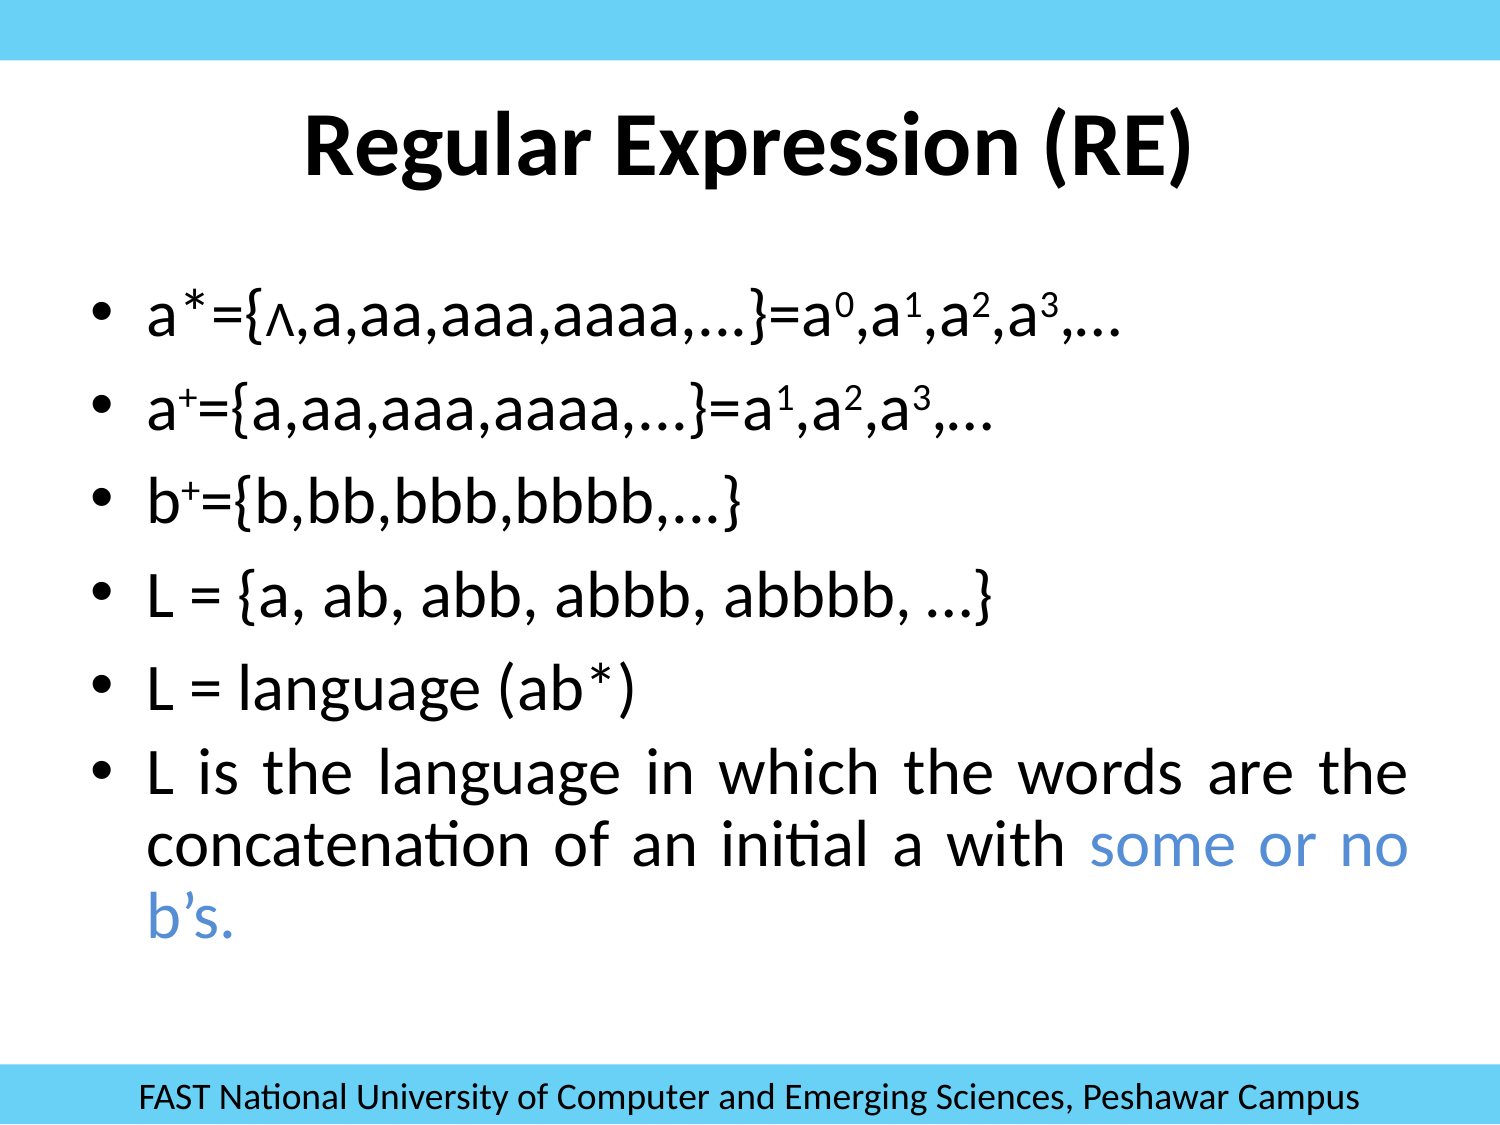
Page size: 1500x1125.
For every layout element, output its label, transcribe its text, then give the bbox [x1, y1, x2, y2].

text_box [0, 0, 1500, 61]
text_box FAST National University of Computer and Emerging Sciences, Peshawar Campus [0, 1064, 1500, 1125]
title Regular Expression (RE) [75, 61, 1425, 233]
list a*={Ʌ,a,aa,aaa,aaaa,...}=a0,a1,a2,a3,… a+={a,aa,aaa,aaaa,...}=a1,a2,a3,… b+={b,bb,bbb,bbbb,...} L = {a, ab, abb, abbb, abbbb, …} L = language (ab*) L is the language in which the words are the concatenation of an initial a with some or no b’s. [75, 262, 1425, 1005]
